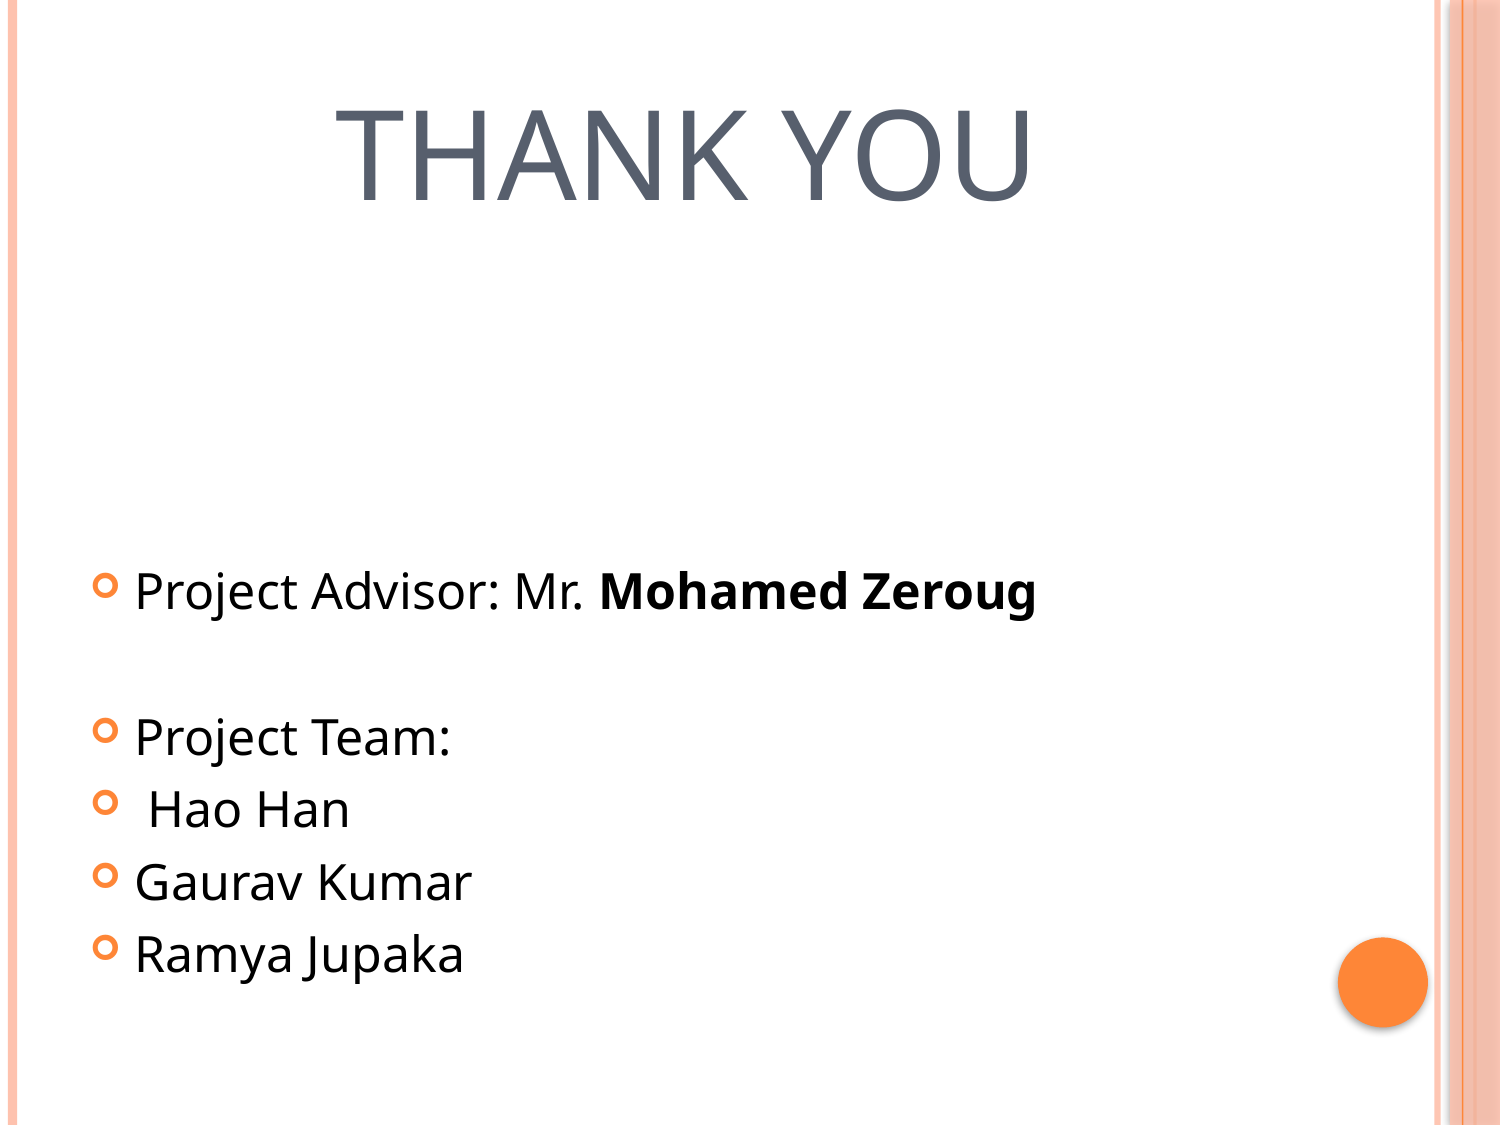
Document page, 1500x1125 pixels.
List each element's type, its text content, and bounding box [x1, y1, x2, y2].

list Project Advisor: Mr. Mohamed Zeroug Project Team: Hao Han Gaurav Kumar Ramya Jupaka [75, 262, 1300, 1062]
title Thank you [75, 45, 1300, 233]
